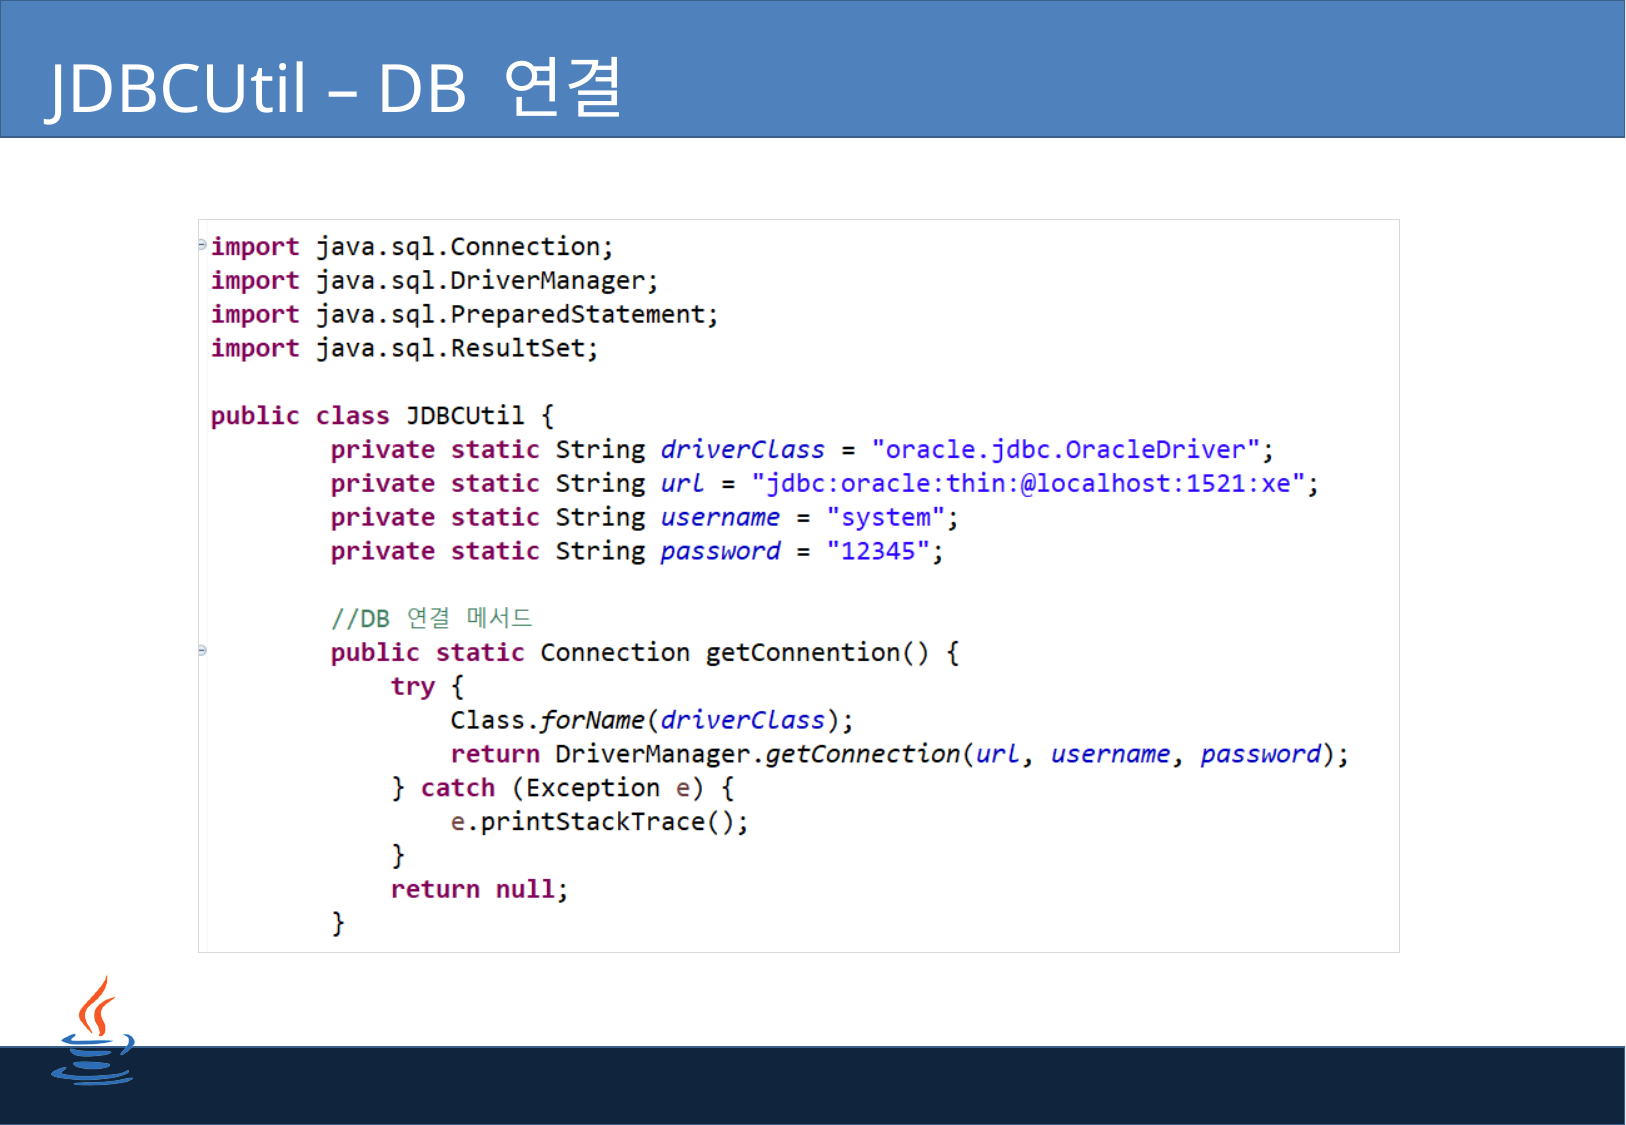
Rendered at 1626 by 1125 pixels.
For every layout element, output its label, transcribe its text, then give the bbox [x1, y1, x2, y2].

picture [197, 219, 1400, 953]
text_box JDBCUtil – DB 연결 [0, 0, 1132, 136]
picture [38, 973, 151, 1086]
